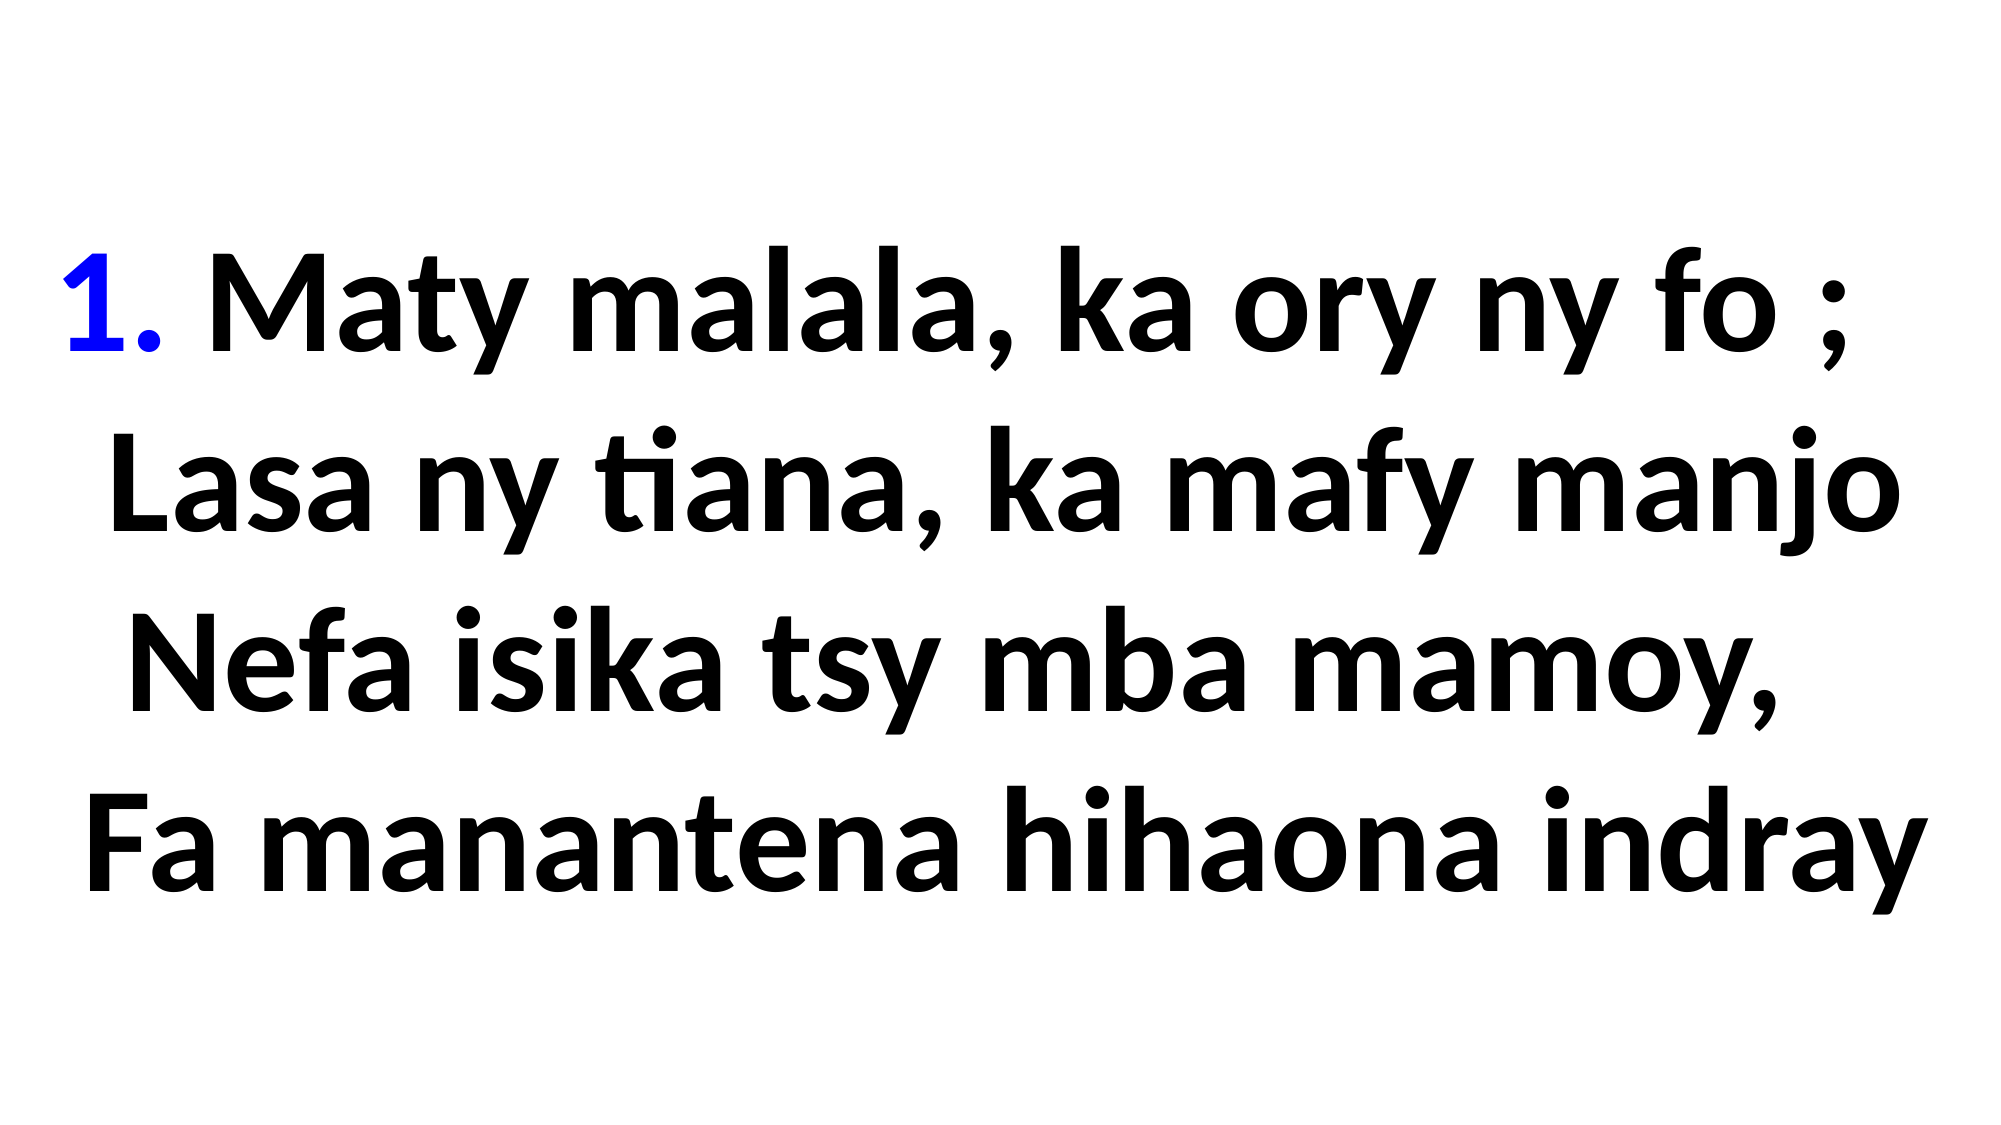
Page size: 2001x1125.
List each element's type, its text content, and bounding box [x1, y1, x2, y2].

text_box 1. Maty malala, ka ory ny fo ; Lasa ny tiana, ka mafy manjo Nefa isika tsy mba mamoy, Fa manantena hihaona indray [0, 194, 1956, 930]
